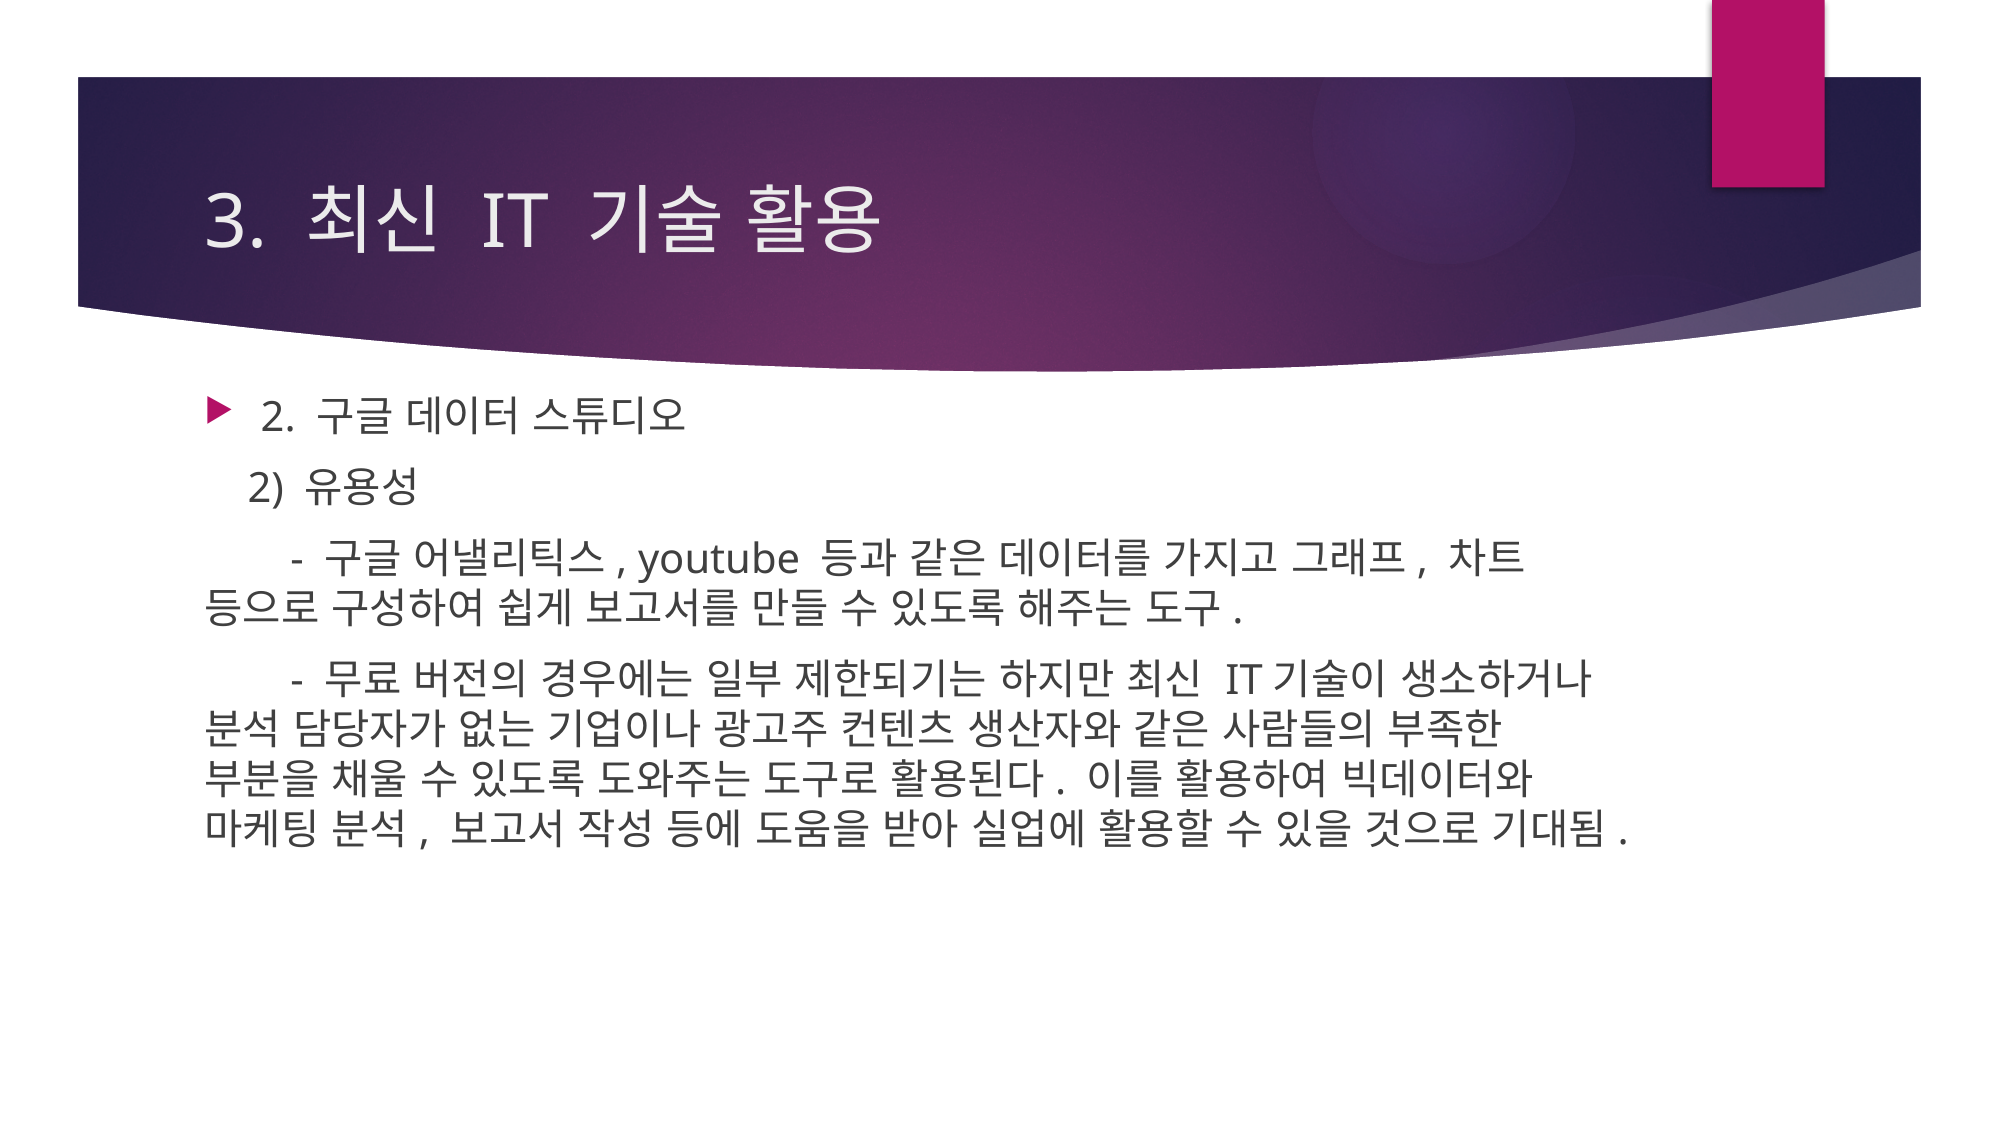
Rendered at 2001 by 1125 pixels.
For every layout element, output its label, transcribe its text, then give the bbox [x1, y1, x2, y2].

title 3. 최신 IT 기술 활용 [189, 159, 1627, 276]
list 2. 구글 데이터 스튜디오 2) 유용성 - 구글 어낼리틱스, youtube 등과 같은 데이터를 가지고 그래프, 차트 등으로 구성하여 쉽게 보고서를 만들 수 있도록 해주는 도구. - 무료 버전의 경우에는 일부 제한되기는 하지만 최신 IT기술이 생소하거나 분석 담당자가 없는 기업이나 광고주 컨텐츠 생산자와 같은 사람들의 부족한 부분을 채울 수 있도록 도와주는 도구로 활용된다. 이를 활용하여 빅데이터와 마케팅 분석, 보고서 작성 등에 도움을 받아 실업에 활용할 수 있을 것으로 기대됨. [189, 382, 1638, 995]
